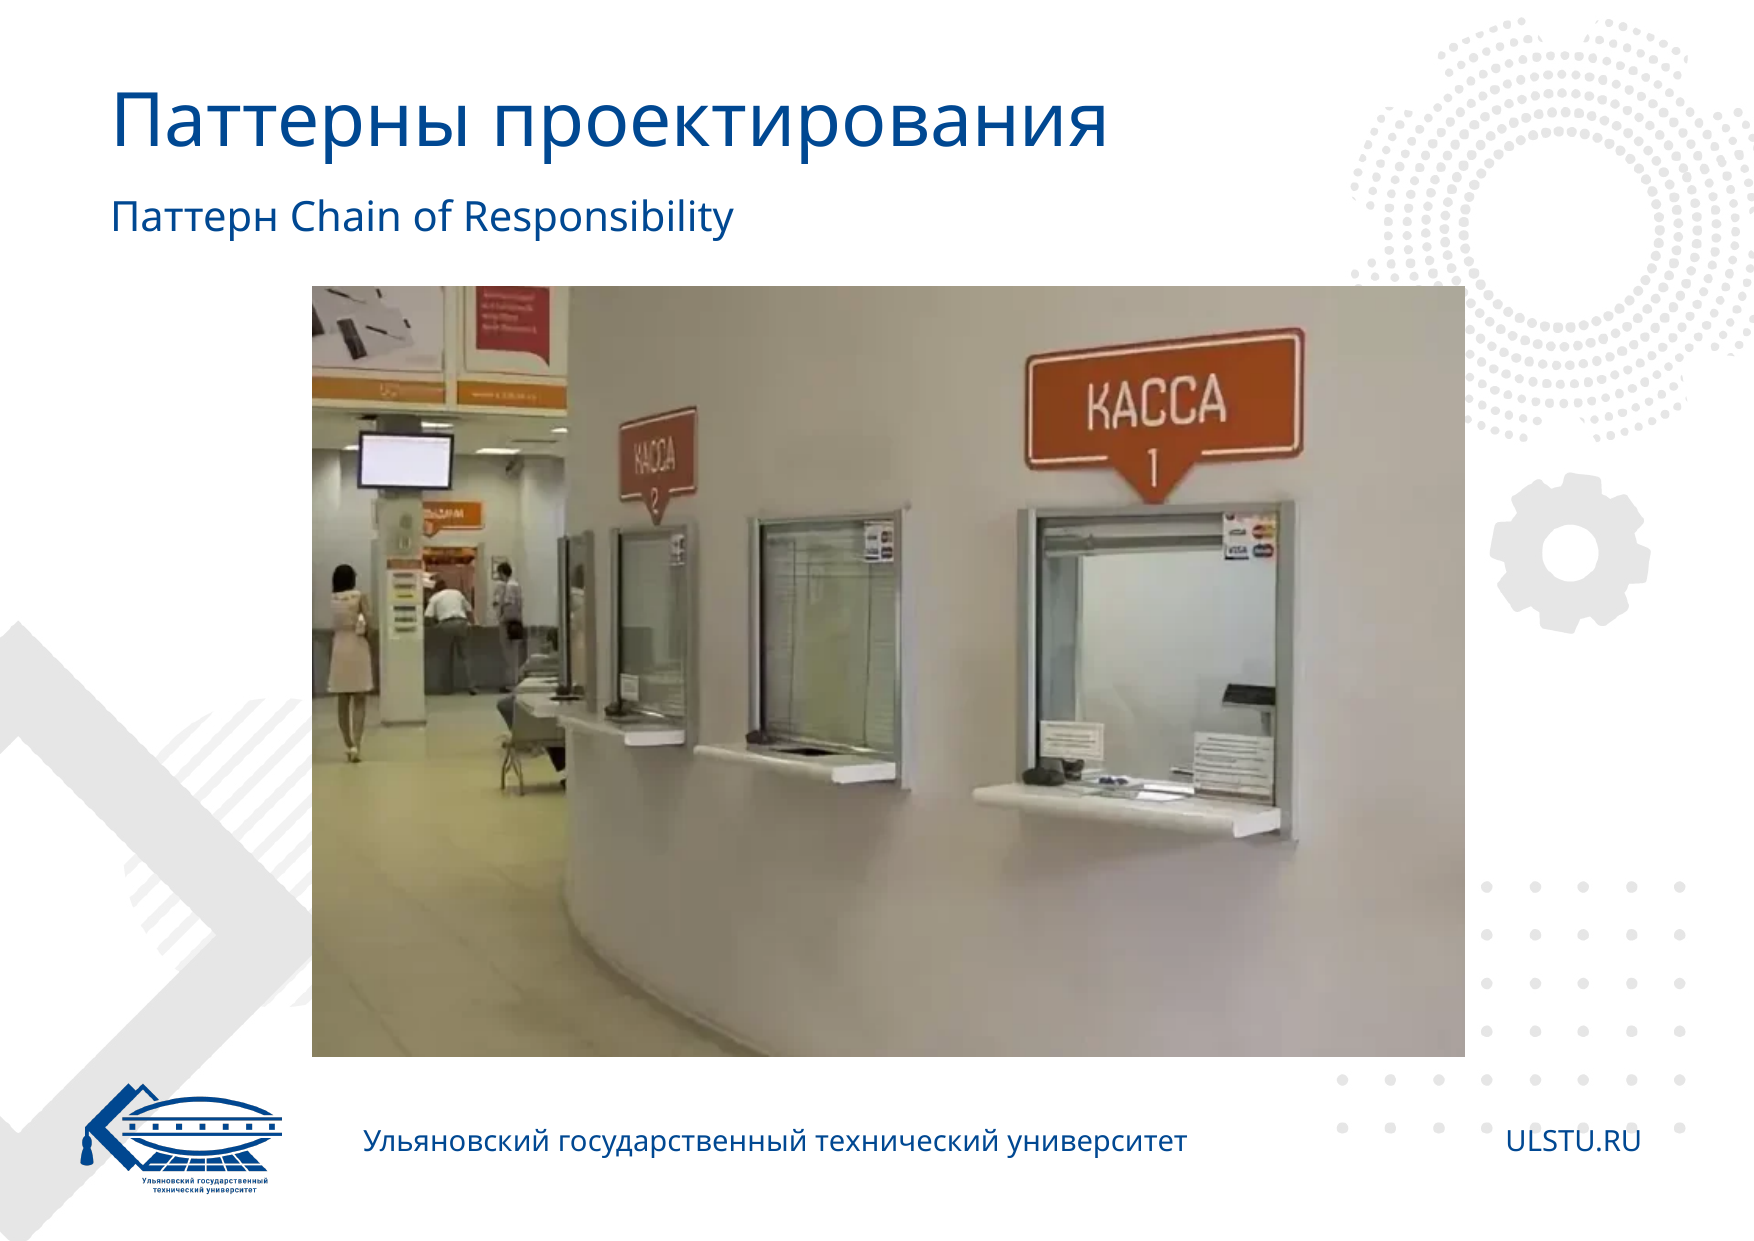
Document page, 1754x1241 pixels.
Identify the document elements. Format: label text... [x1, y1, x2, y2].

text_box ULSTU.RU [1490, 1114, 1700, 1174]
text_box Паттерн Chain of Responsibility [95, 182, 1682, 271]
text_box Ульяновский государственный технический университет [348, 1114, 1278, 1174]
picture [0, 0, 1754, 1241]
text_box Паттерны проектирования [95, 64, 1682, 182]
